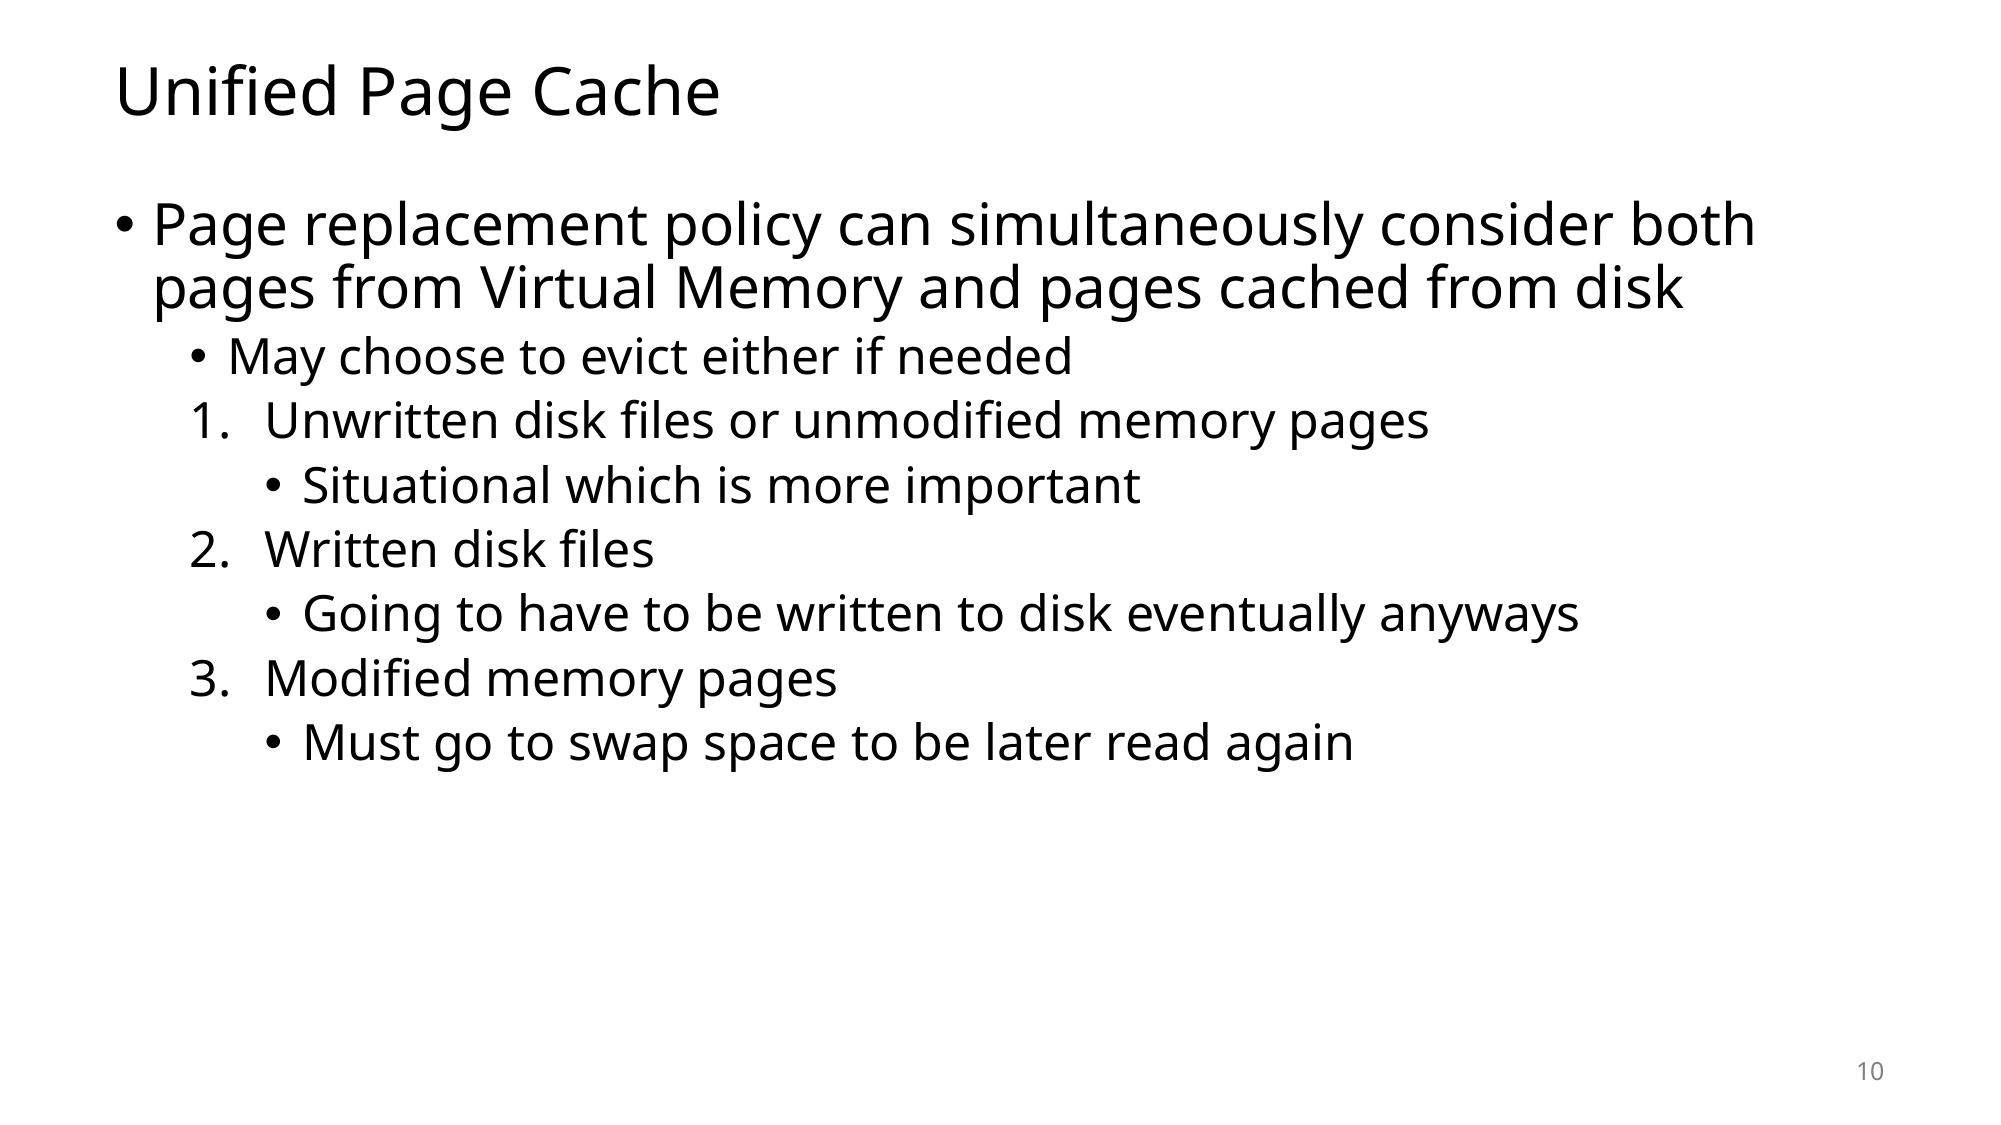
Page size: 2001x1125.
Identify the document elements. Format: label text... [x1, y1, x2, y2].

slide_number 10 [1749, 1042, 1900, 1103]
title Unified Page Cache [99, 37, 1900, 150]
list Page replacement policy can simultaneously consider both pages from Virtual Memory and pages cached from disk May choose to evict either if needed Unwritten disk files or unmodified memory pages Situational which is more important Written disk files Going to have to be written to disk eventually anyways Modified memory pages Must go to swap space to be later read again [99, 187, 1900, 1013]
